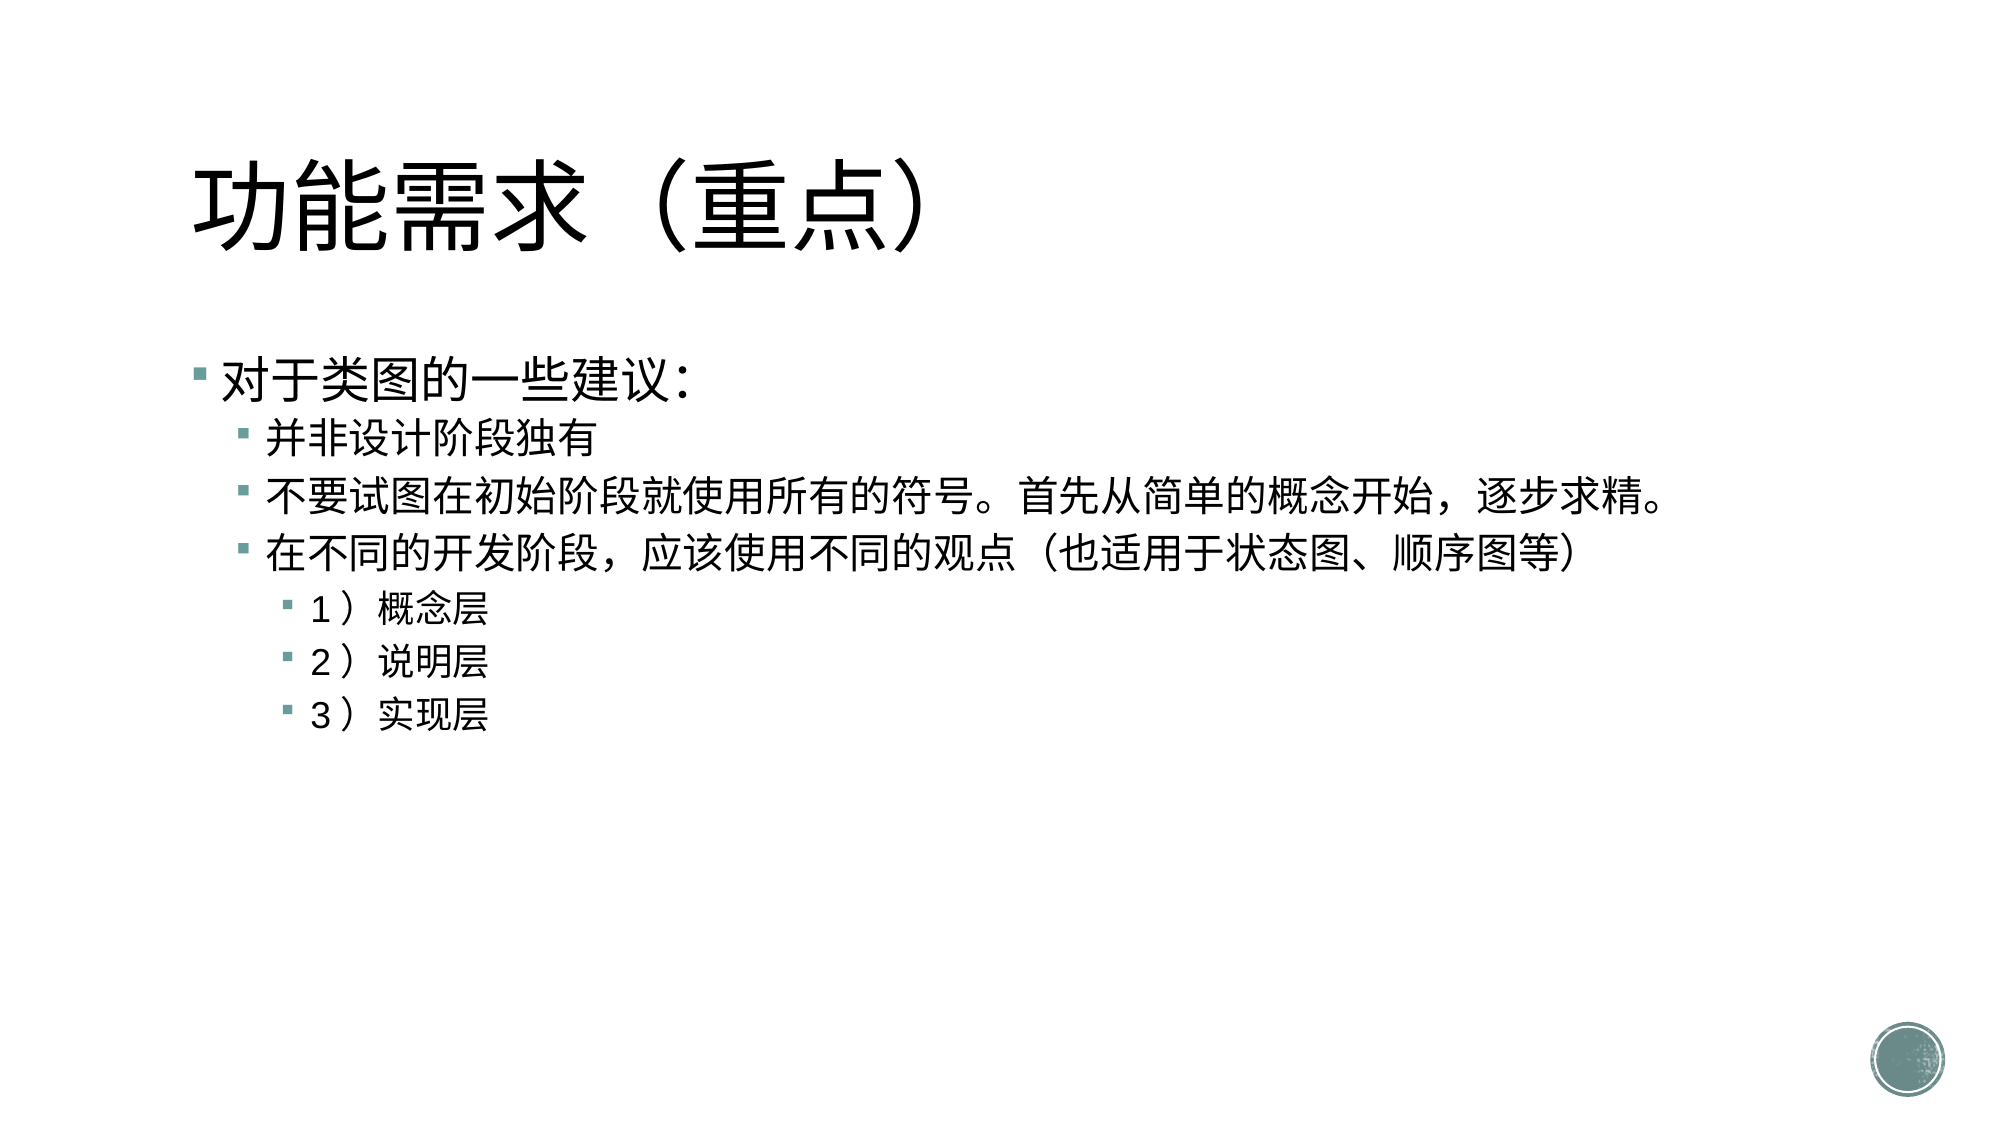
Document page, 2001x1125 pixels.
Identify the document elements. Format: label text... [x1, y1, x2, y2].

title 功能需求（重点） [175, 79, 1826, 344]
list 对于类图的一些建议： 并非设计阶段独有 不要试图在初始阶段就使用所有的符号。首先从简单的概念开始，逐步求精。 在不同的开发阶段，应该使用不同的观点（也适用于状态图、顺序图等） 1）概念层 2）说明层 3）实现层 [175, 348, 1826, 1013]
